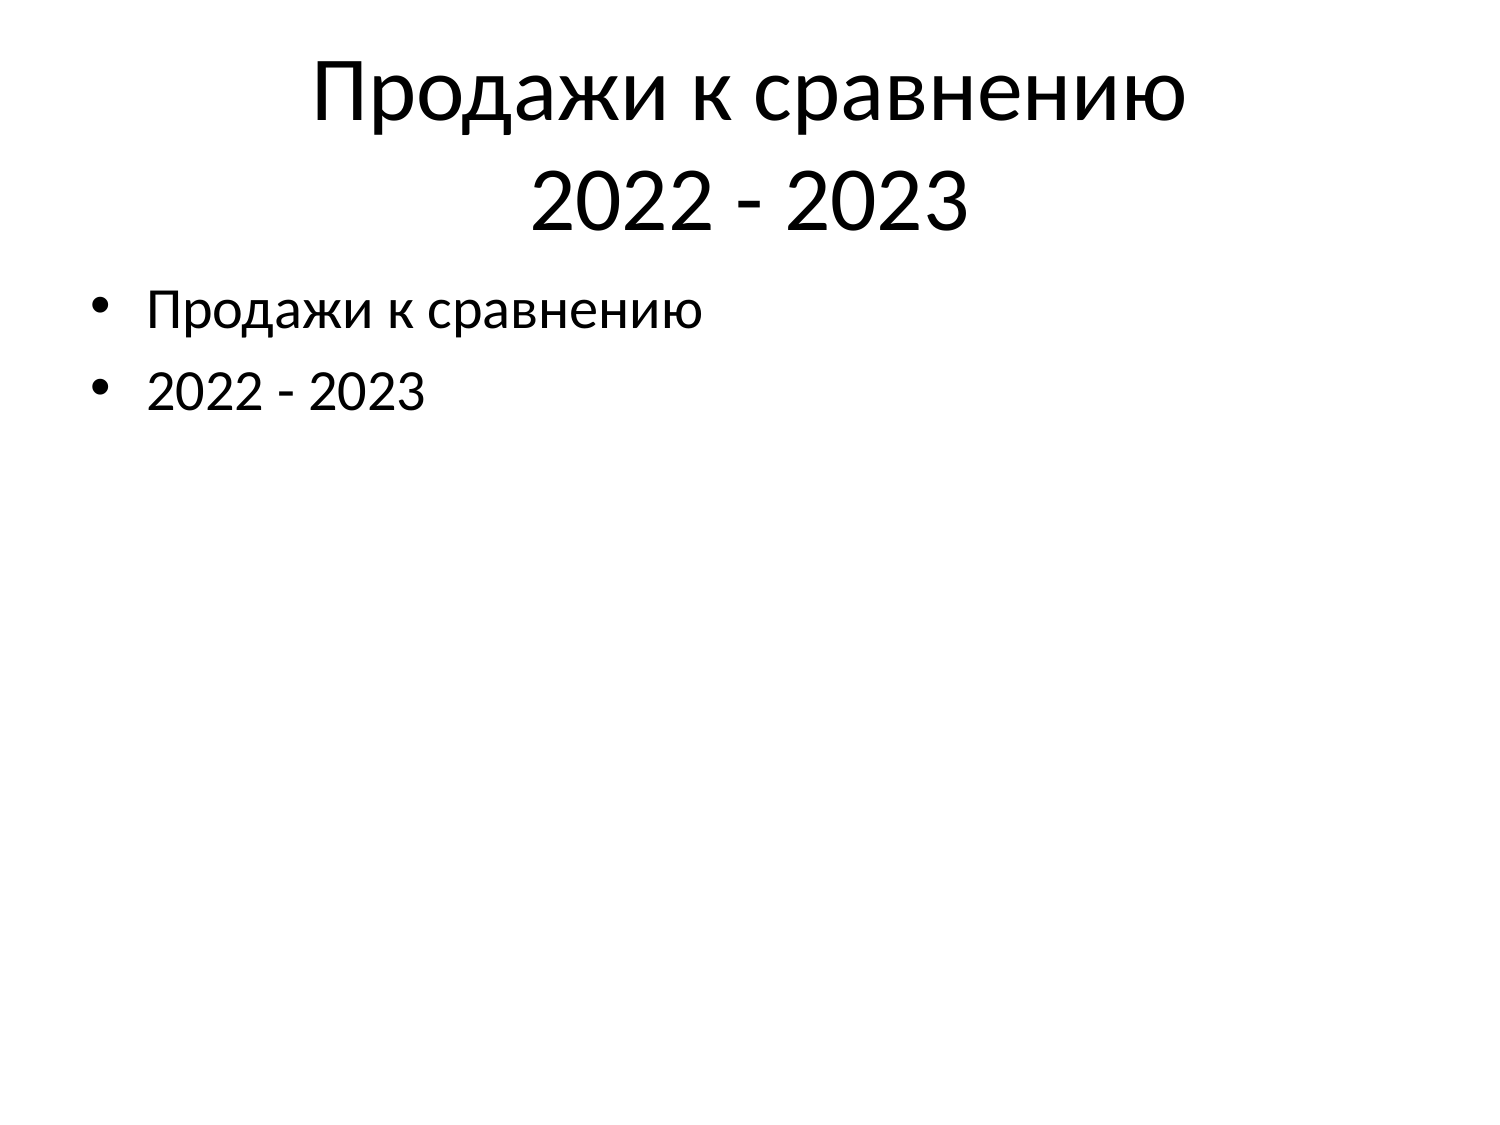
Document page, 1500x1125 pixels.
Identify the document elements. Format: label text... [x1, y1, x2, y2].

list Продажи к сравнению 2022 - 2023 [75, 262, 738, 1005]
title Продажи к сравнению 2022 - 2023 [75, 45, 1425, 233]
